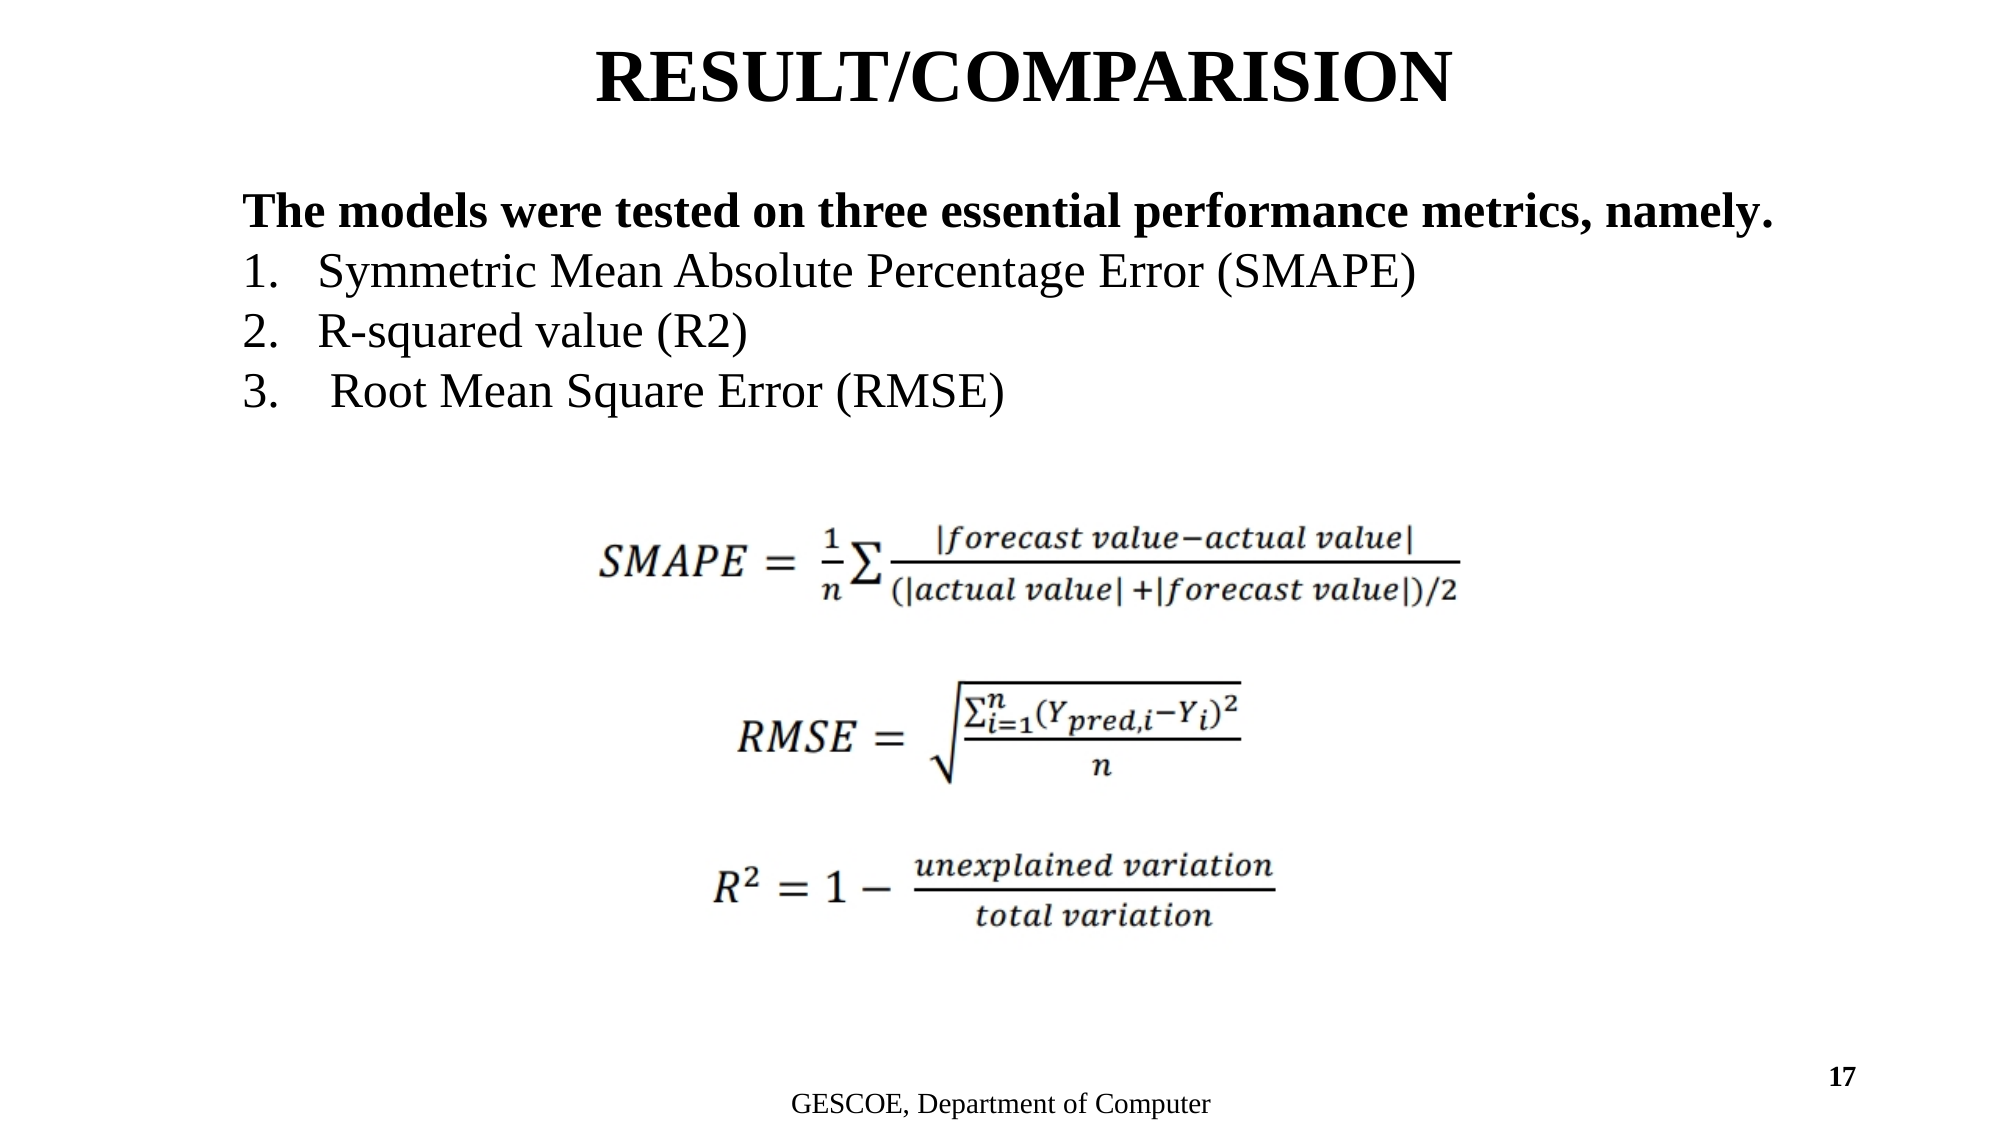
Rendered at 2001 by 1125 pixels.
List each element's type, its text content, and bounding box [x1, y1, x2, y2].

text_box 17 [1708, 1066, 1857, 1092]
text_box RESULT/COMPARISION [509, 18, 1542, 124]
picture [531, 473, 1520, 995]
text_box The models were tested on three essential performance metrics, namely. Symmetric Mean Absolute Percentage Error (SMAPE) R-squared value (R2) Root Mean Square Error (RMSE) [227, 170, 1900, 425]
text_box GESCOE, Department of Computer [771, 1093, 1229, 1120]
